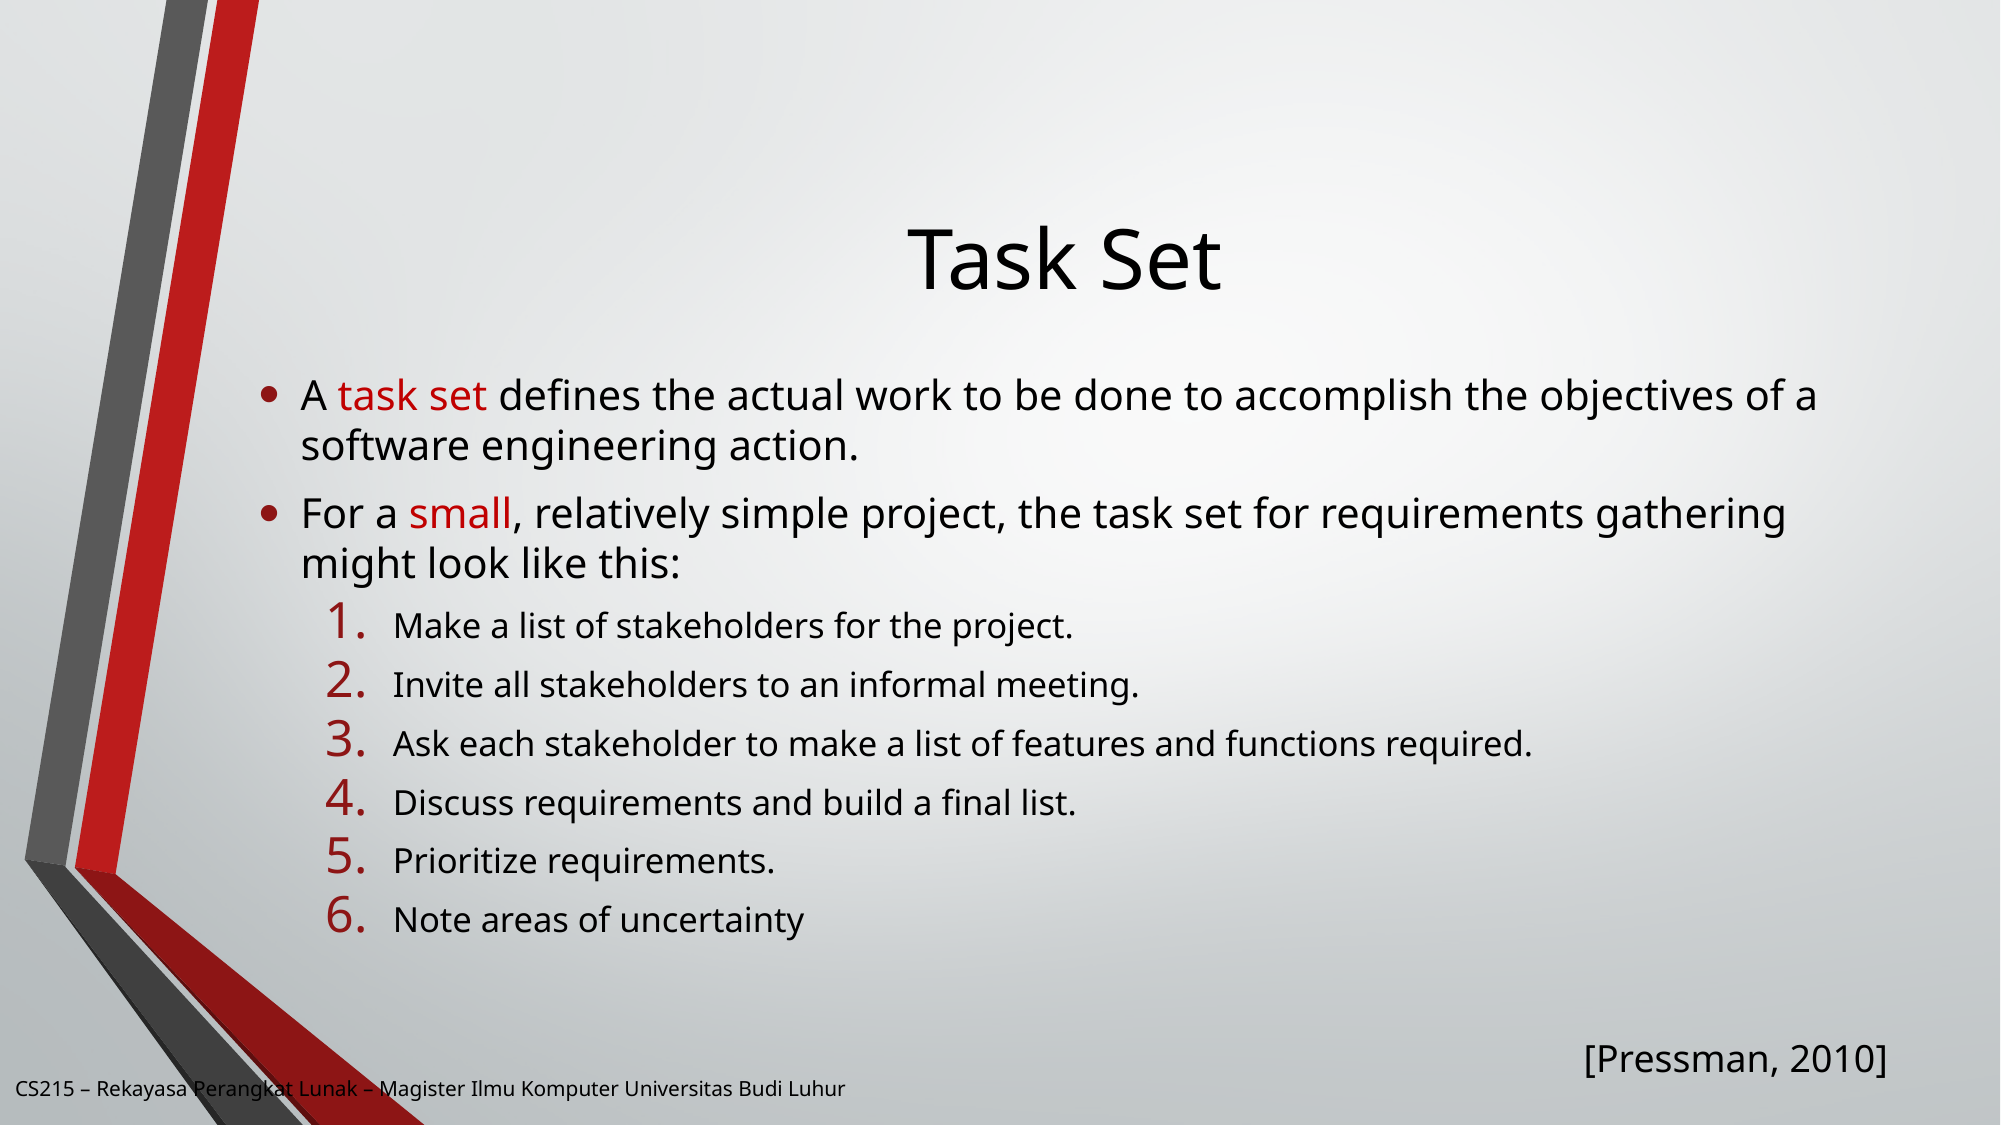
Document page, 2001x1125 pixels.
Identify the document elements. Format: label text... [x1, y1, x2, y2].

text_box [Pressman, 2010] [1568, 1027, 1903, 1088]
title Task Set [243, 112, 1887, 361]
footer CS215 – Rekayasa Perangkat Lunak – Magister Ilmu Komputer Universitas Budi Luhur [0, 1059, 1163, 1120]
list A task set defines the actual work to be done to accomplish the objectives of a software engineering action. For a small, relatively simple project, the task set for requirements gathering might look like this: Make a list of stakeholders for the project. Invite all stakeholders to an informal meeting. Ask each stakeholder to make a list of features and functions required. Discuss requirements and build a final list. Prioritize requirements. Note areas of uncertainty [243, 361, 1887, 950]
